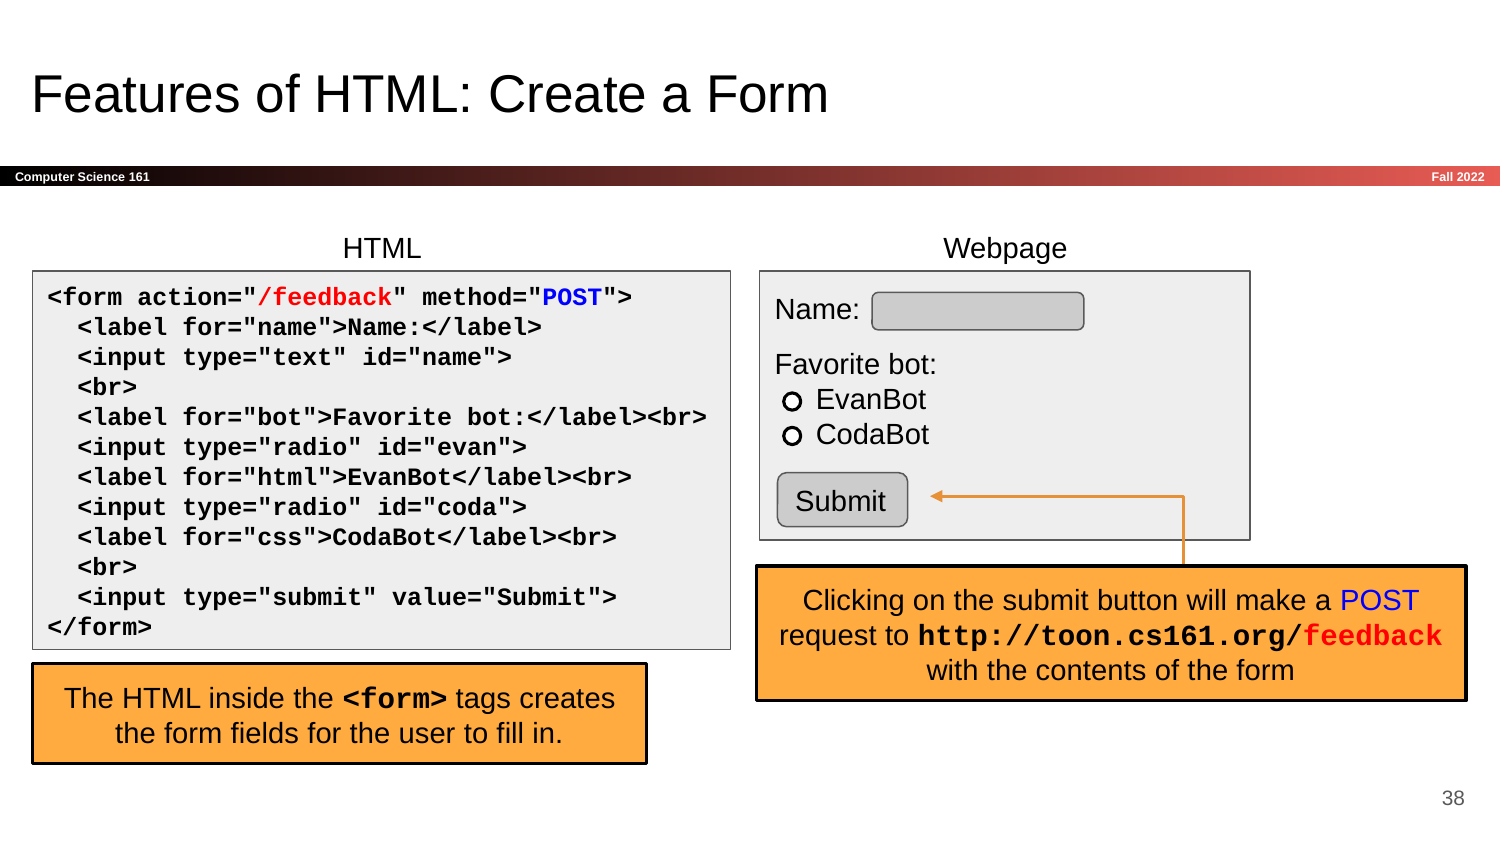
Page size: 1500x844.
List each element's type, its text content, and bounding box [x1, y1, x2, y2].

slide_number ‹#› [1389, 764, 1480, 830]
text_box Clicking on the submit button will make a POST request to http://toon.cs161.org/feedback with the contents of the form [756, 566, 1466, 701]
text_box <form action="/feedback" method="POST"> <label for="name">Name:</label> <input type="text" id="name"> <br> <label for="bot">Favorite bot:</label><br> <input type="radio" id="evan"> <label for="html">EvanBot</label><br> <input type="radio" id="coda"> <label for="css">CodaBot</label><br> <br> <input type="submit" value="Submit"> </form> [32, 270, 731, 650]
text_box [872, 292, 1084, 330]
text_box [783, 392, 801, 411]
text_box HTML [33, 214, 732, 280]
text_box [930, 489, 1185, 566]
text_box [783, 427, 801, 445]
text_box The HTML inside the <form> tags creates the form fields for the user to fill in. [32, 663, 647, 764]
text_box Webpage [760, 214, 1251, 280]
text_box Submit [777, 472, 908, 527]
text_box Name: Favorite bot: EvanBot CodaBot [759, 270, 1251, 541]
title Features of HTML: Create a Form [16, 44, 1415, 139]
